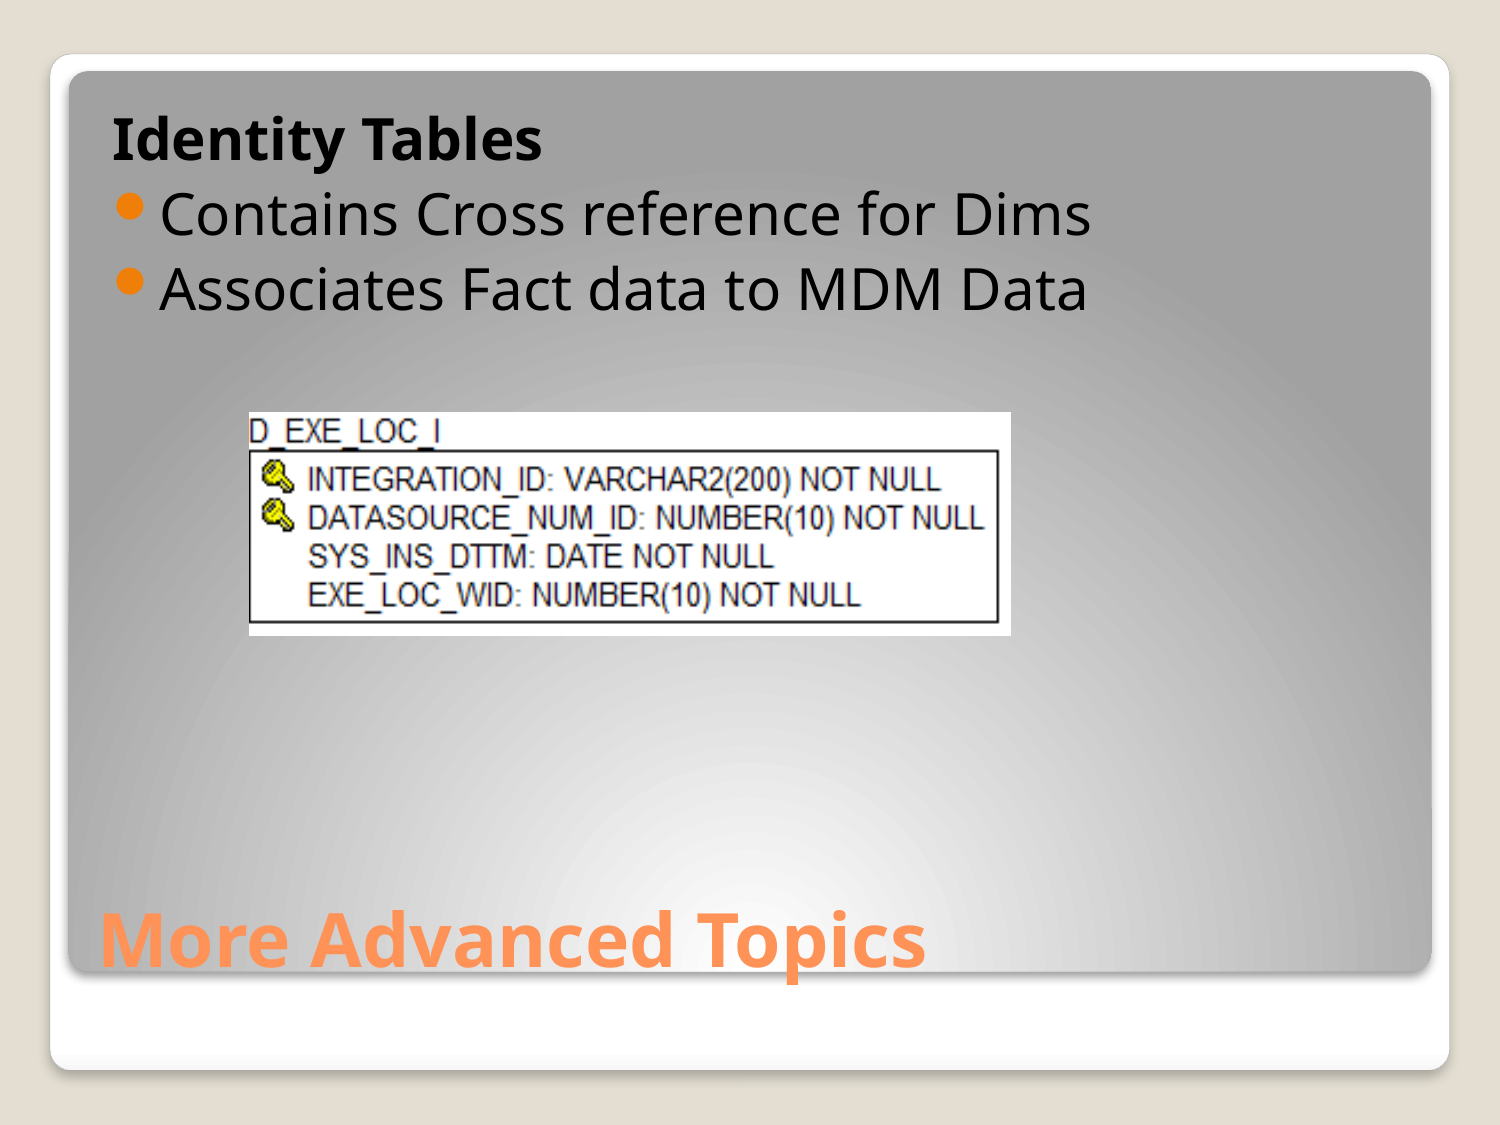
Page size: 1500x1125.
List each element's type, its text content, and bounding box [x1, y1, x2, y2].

title More Advanced Topics [82, 817, 1425, 990]
picture [249, 412, 1011, 636]
list Identity Tables Contains Cross reference for Dims Associates Fact data to MDM Data [82, 86, 1425, 400]
